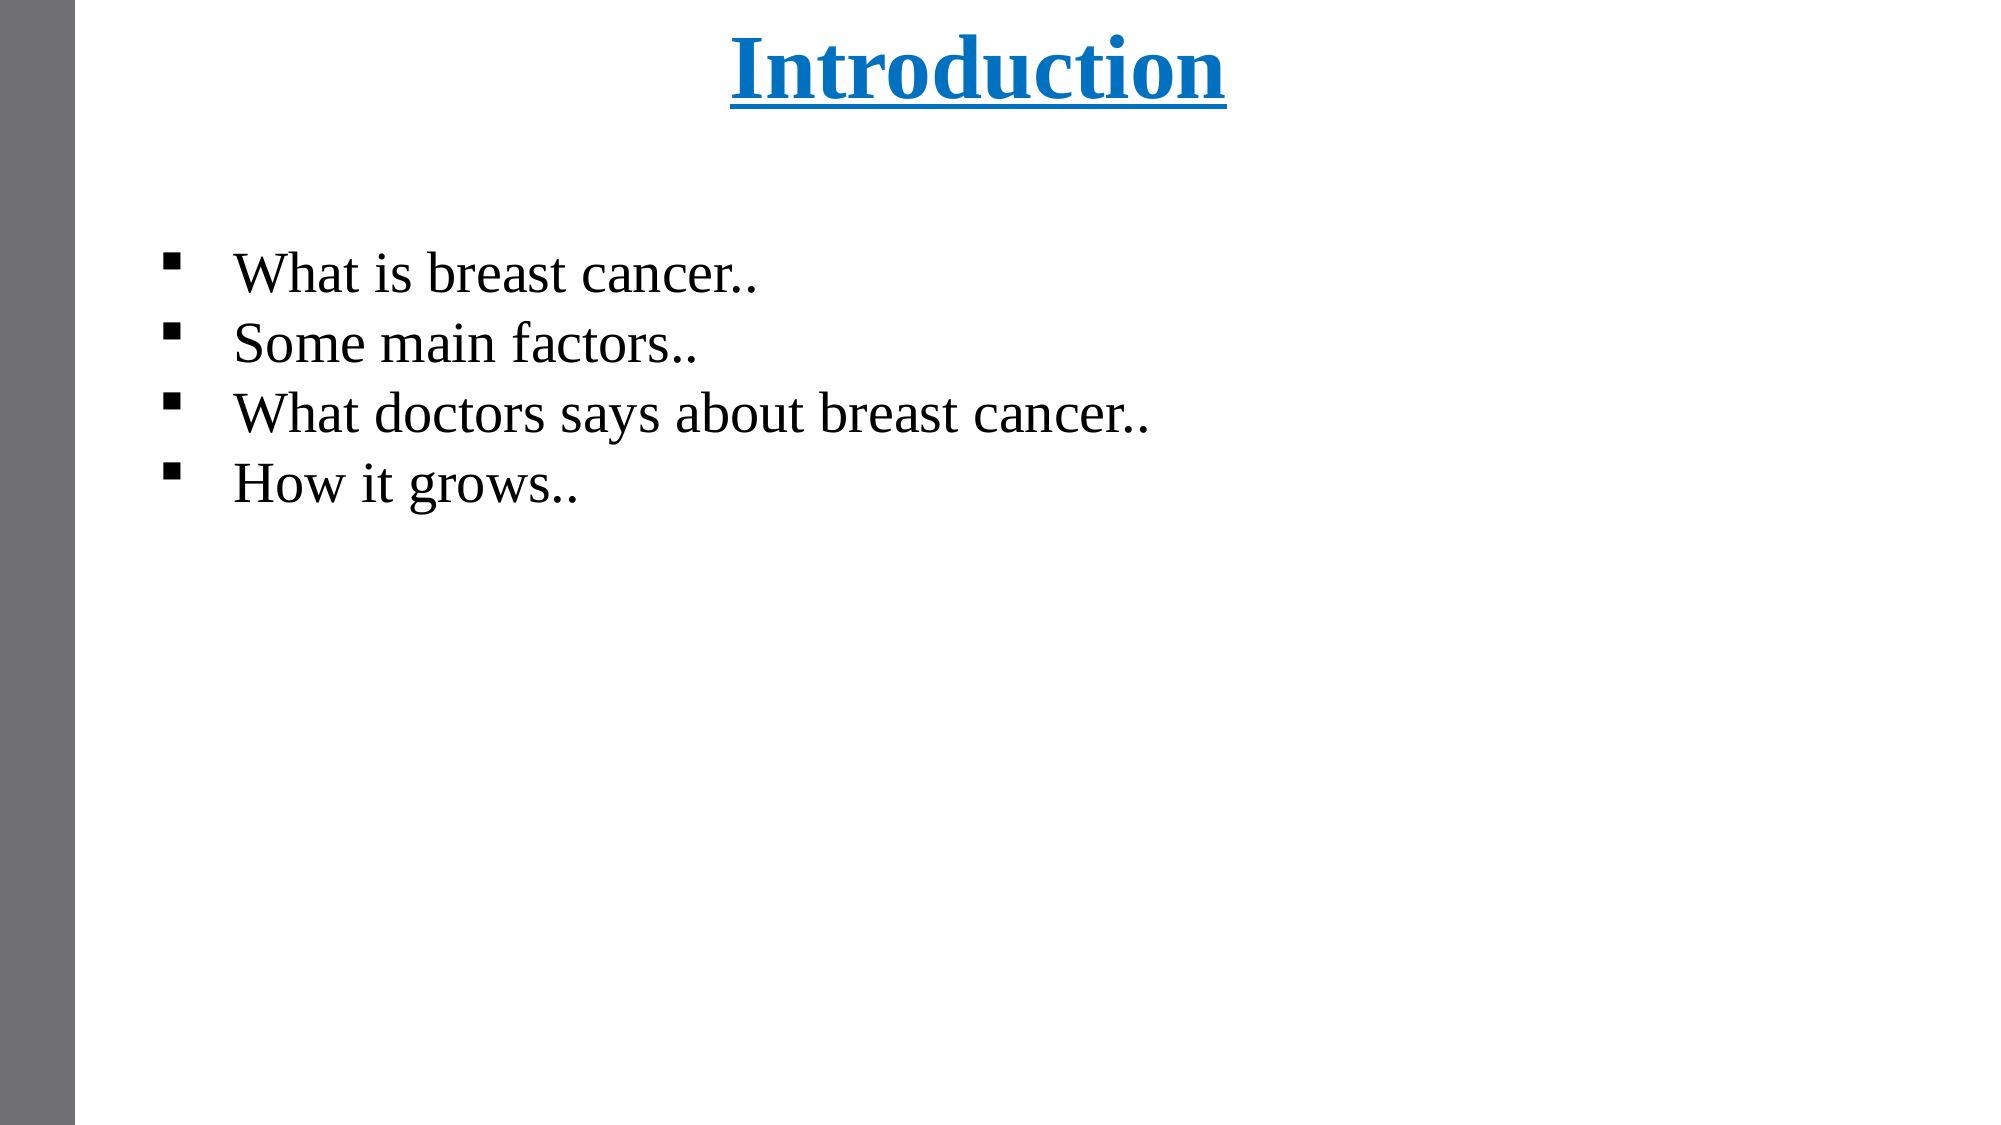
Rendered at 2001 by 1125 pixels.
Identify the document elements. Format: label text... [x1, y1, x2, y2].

text_box What is breast cancer.. Some main factors.. What doctors says about breast cancer.. How it grows.. [143, 226, 1239, 592]
text_box Introduction [714, 0, 1485, 125]
